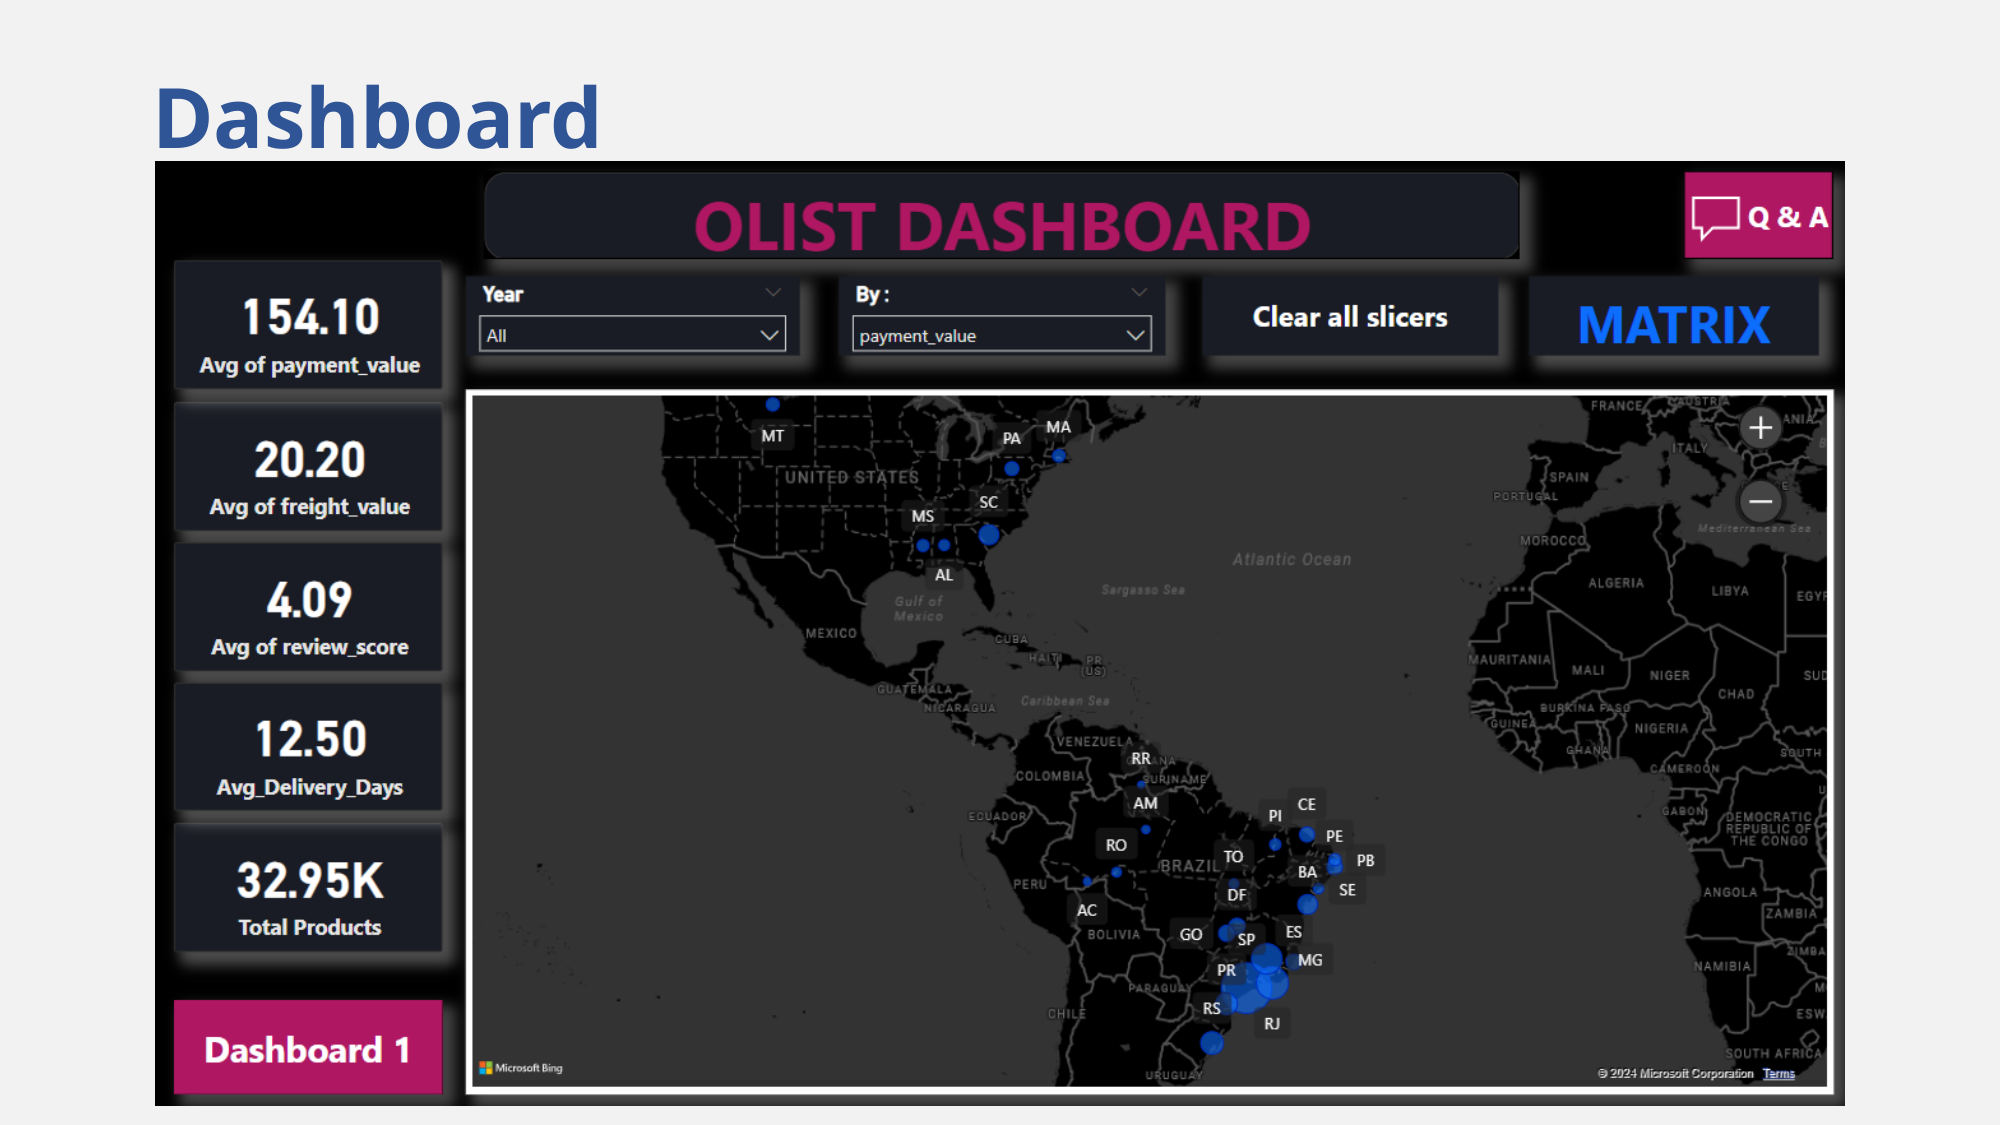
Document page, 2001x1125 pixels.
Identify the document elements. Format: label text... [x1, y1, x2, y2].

picture [155, 161, 1845, 1106]
title Dashboard [137, 59, 1863, 184]
